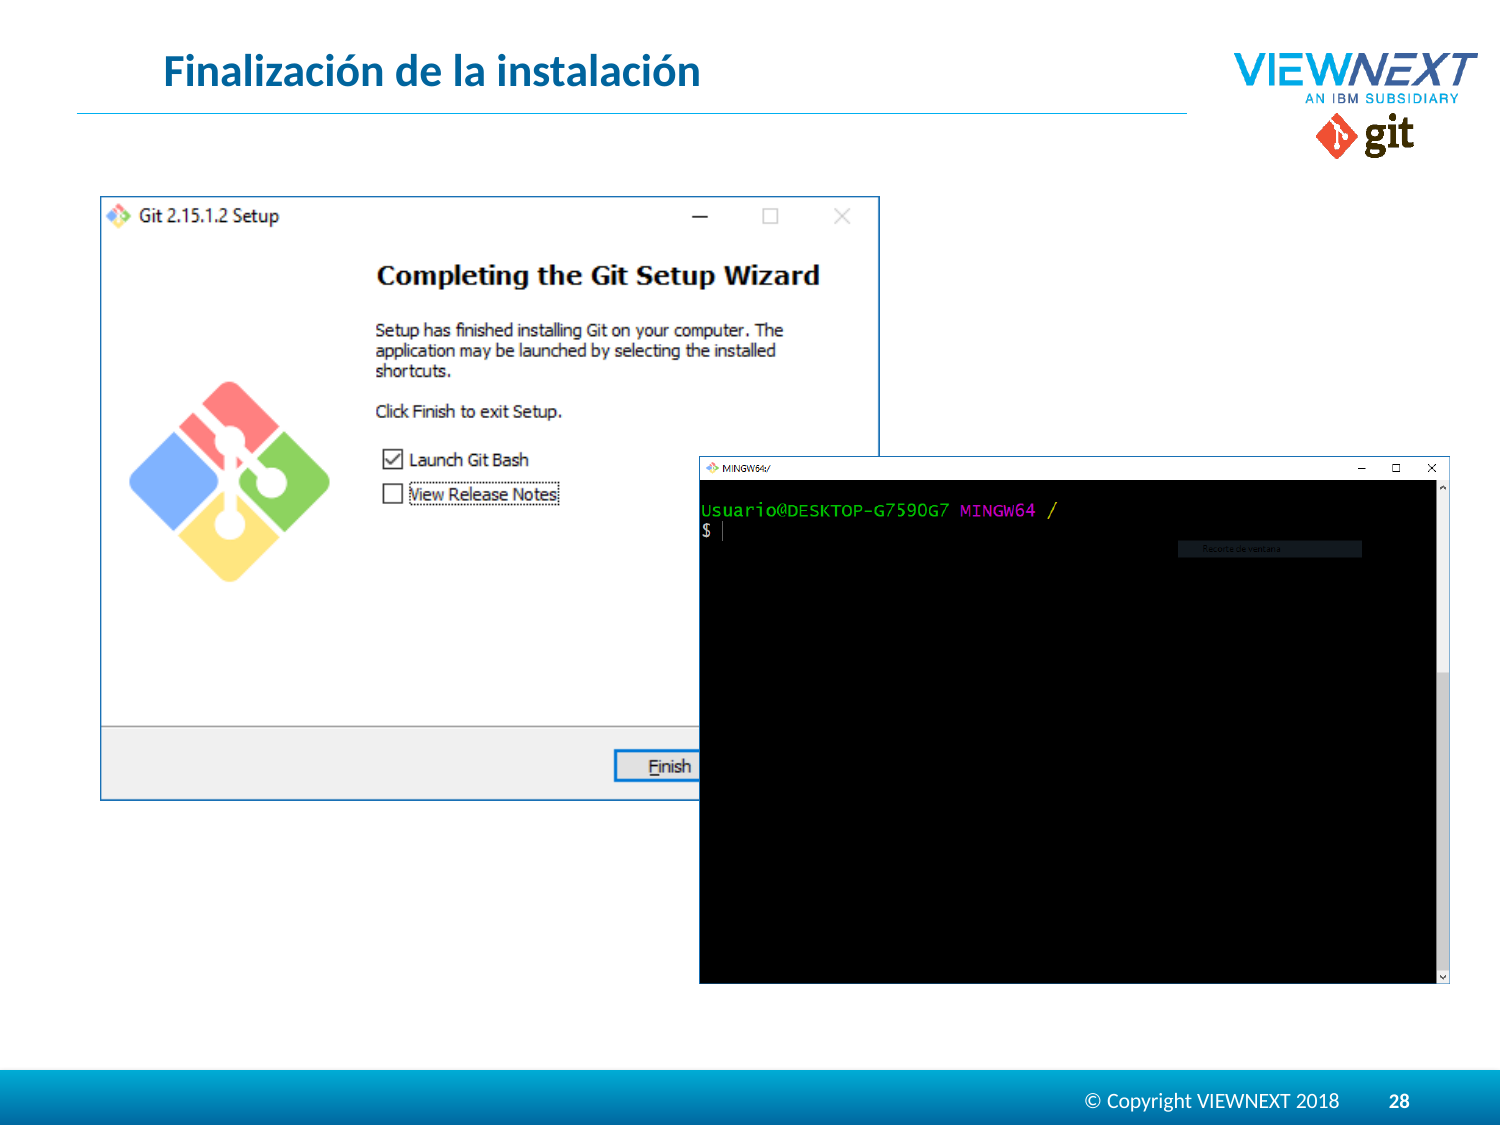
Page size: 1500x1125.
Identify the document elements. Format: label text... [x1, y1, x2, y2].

picture [1234, 41, 1478, 159]
title Finalización de la instalación [76, 30, 1255, 106]
slide_number 28 [1074, 1070, 1425, 1125]
picture [100, 196, 1451, 984]
